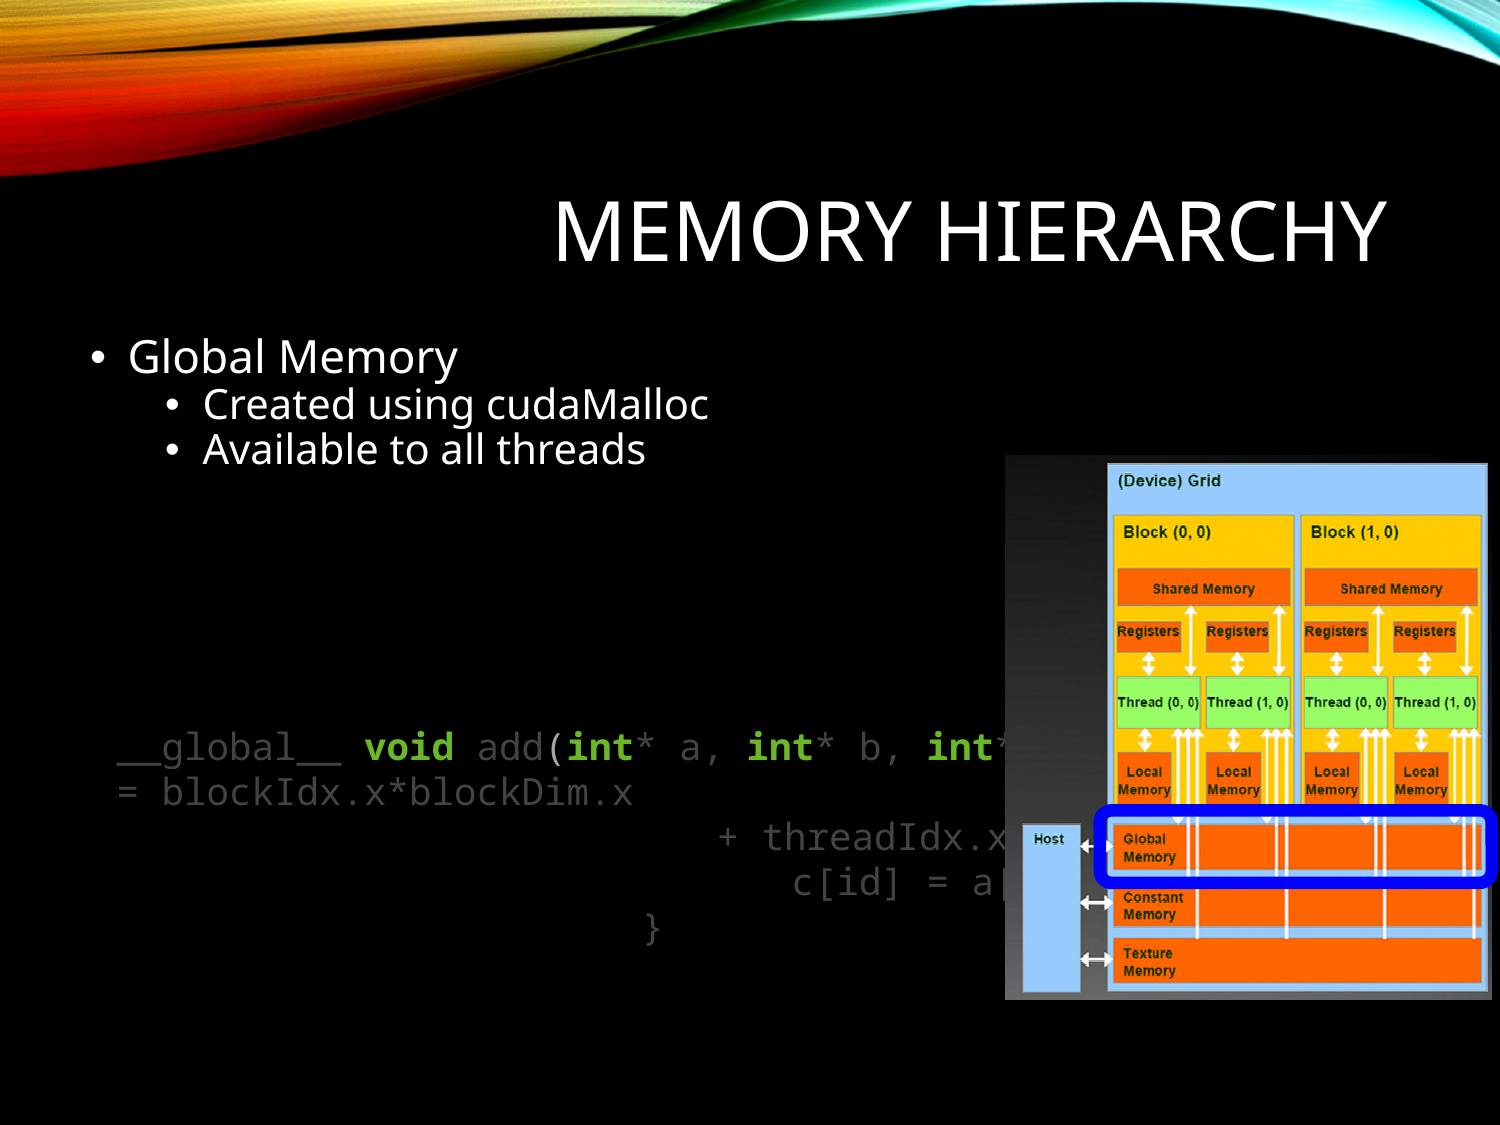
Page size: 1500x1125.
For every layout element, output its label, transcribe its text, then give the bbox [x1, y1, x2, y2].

list Global Memory Created using cudaMalloc Available to all threads [75, 319, 1425, 1078]
picture [0, 0, 1500, 178]
text_box __global__ void add(int* a, int* b, int* c) { int id = blockIdx.x*blockDim.x + threadIdx.x; c[id] = a[id] + b[id]; } [101, 708, 1004, 964]
title Memory Hierarchy [75, 45, 1425, 295]
picture [1004, 454, 1493, 1000]
